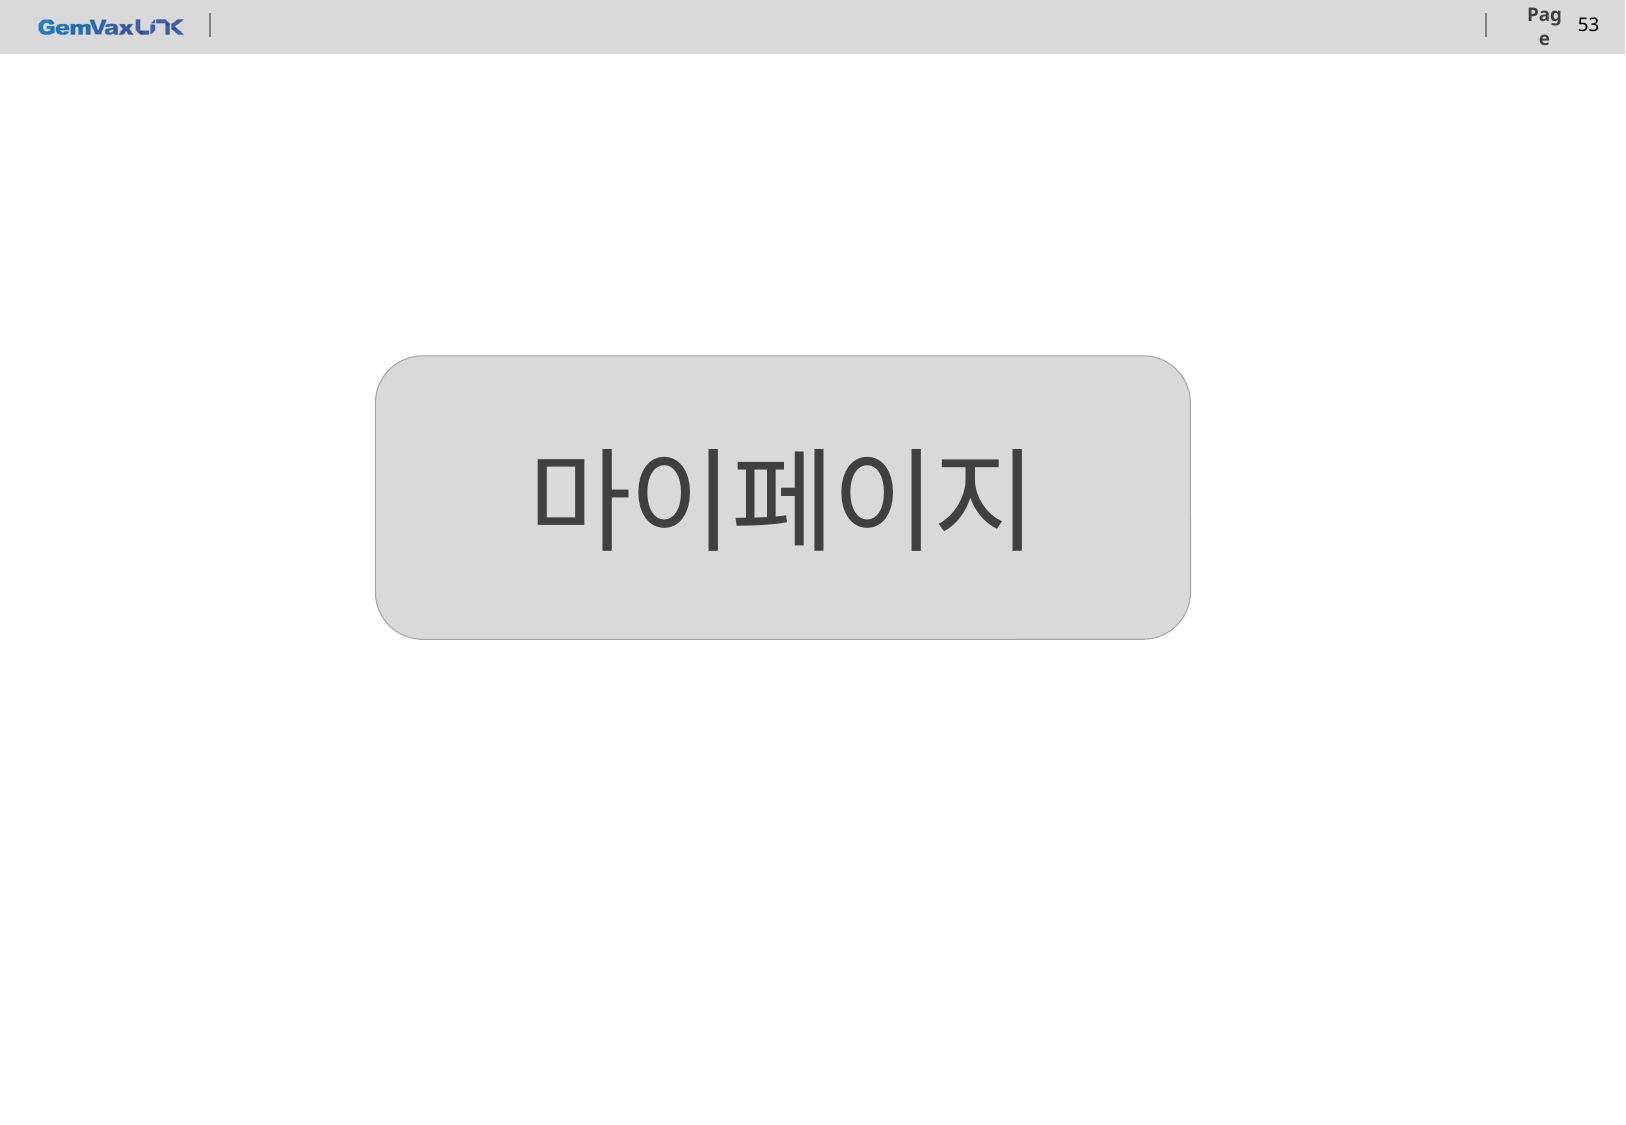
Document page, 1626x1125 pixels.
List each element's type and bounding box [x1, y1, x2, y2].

text_box [375, 355, 1191, 640]
picture [25, 12, 197, 41]
